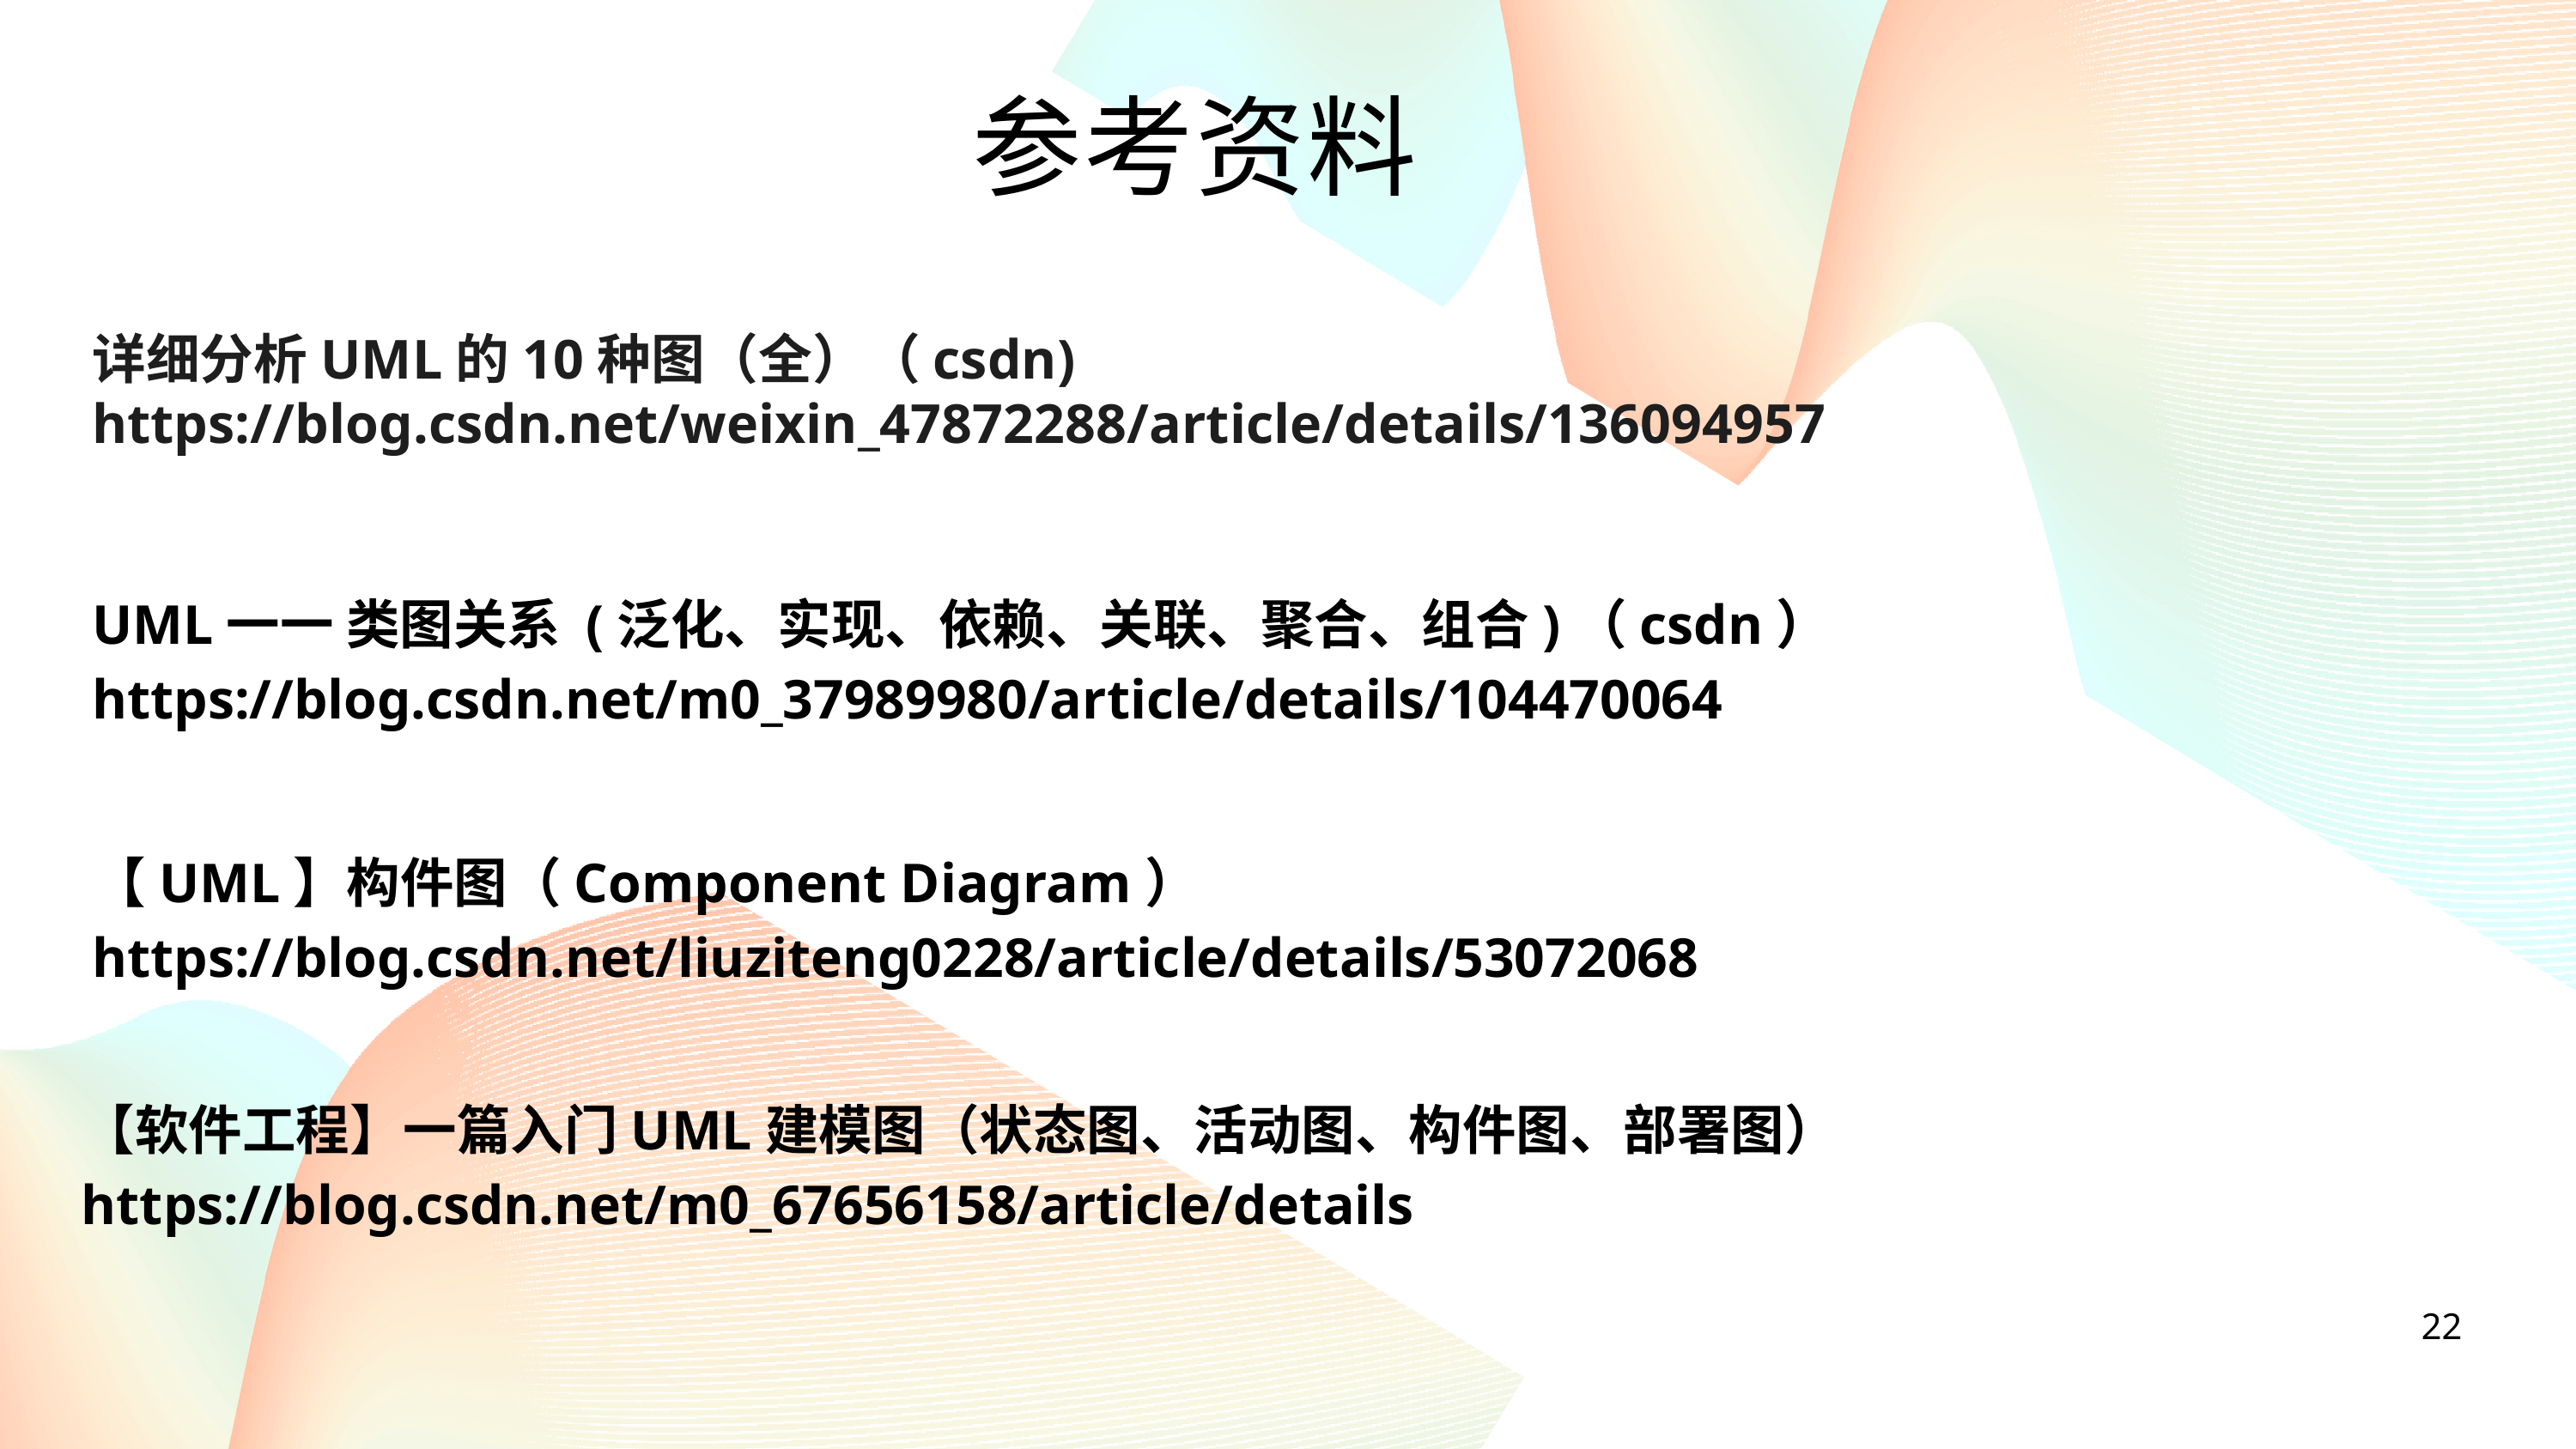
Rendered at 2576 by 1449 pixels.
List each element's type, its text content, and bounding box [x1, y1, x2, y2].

text_box [0, 458, 1519, 1449]
text_box 详细分析UML的10种图（全）（csdn) https://blog.csdn.net/weixin_47872288/article/details/136094957 [92, 324, 2506, 455]
text_box 【软件工程】一篇入门UML建模图（状态图、活动图、构件图、部署图） https://blog.csdn.net/m0_67656158/article/details [81, 1085, 2495, 1386]
text_box 【UML】构件图（Component Diagram） https://blog.csdn.net/liuziteng0228/article/details/53072068 [92, 838, 2506, 989]
text_box 参考资料 [188, 78, 2202, 210]
text_box UML一一 类图关系 (泛化、实现、依赖、关联、聚合、组合)（csdn） https://blog.csdn.net/m0_37989980/article/details/104470064 [92, 579, 2506, 730]
text_box [1051, 0, 2576, 991]
